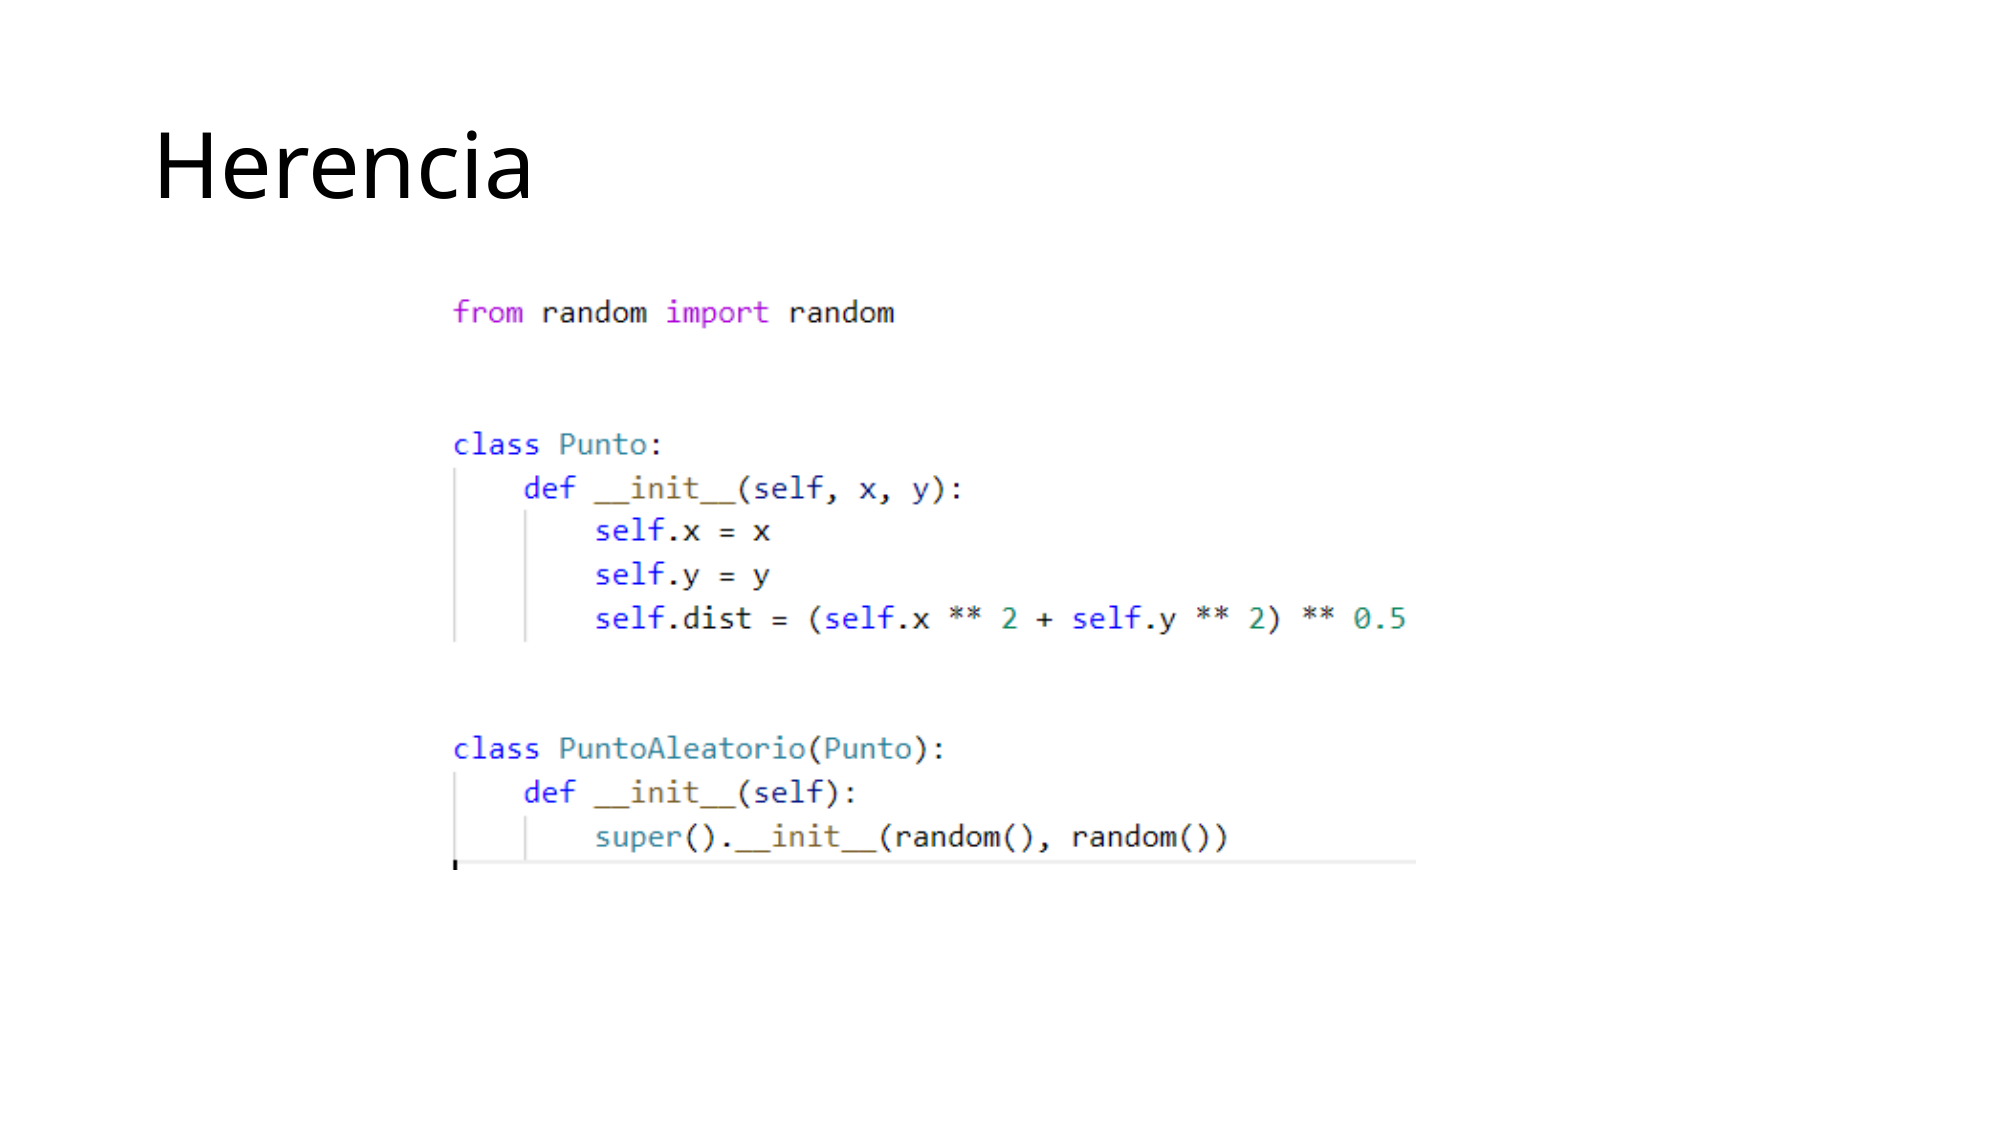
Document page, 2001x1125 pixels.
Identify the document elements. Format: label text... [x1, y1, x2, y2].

title Herencia [137, 59, 1863, 278]
picture [448, 298, 1416, 870]
